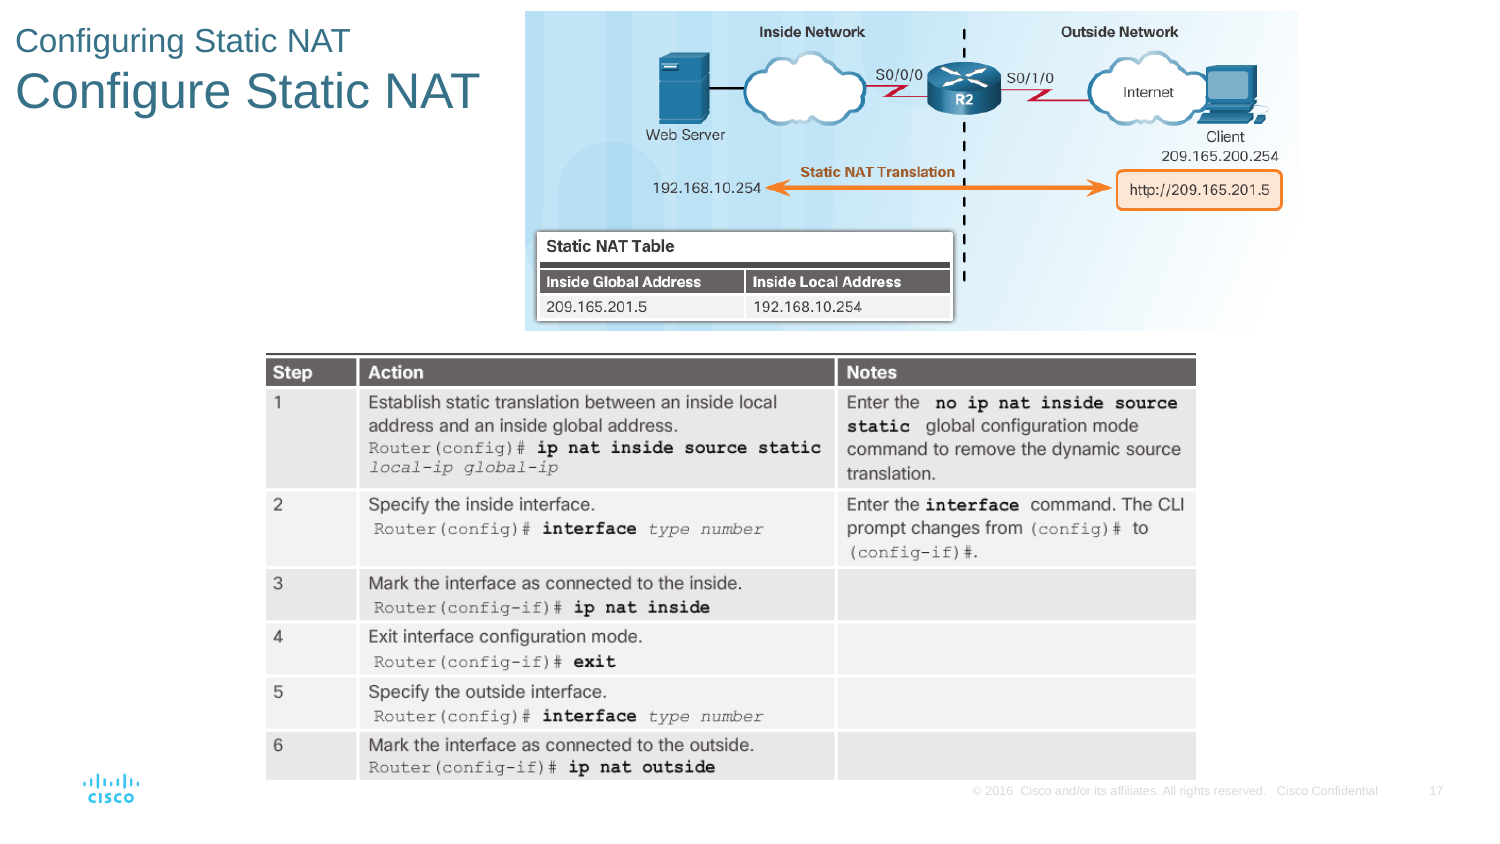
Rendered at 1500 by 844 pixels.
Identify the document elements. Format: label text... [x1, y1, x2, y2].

title Configuring Static NAT Configure Static NAT [0, 6, 1500, 131]
picture [524, 11, 1299, 331]
picture [266, 353, 1197, 782]
